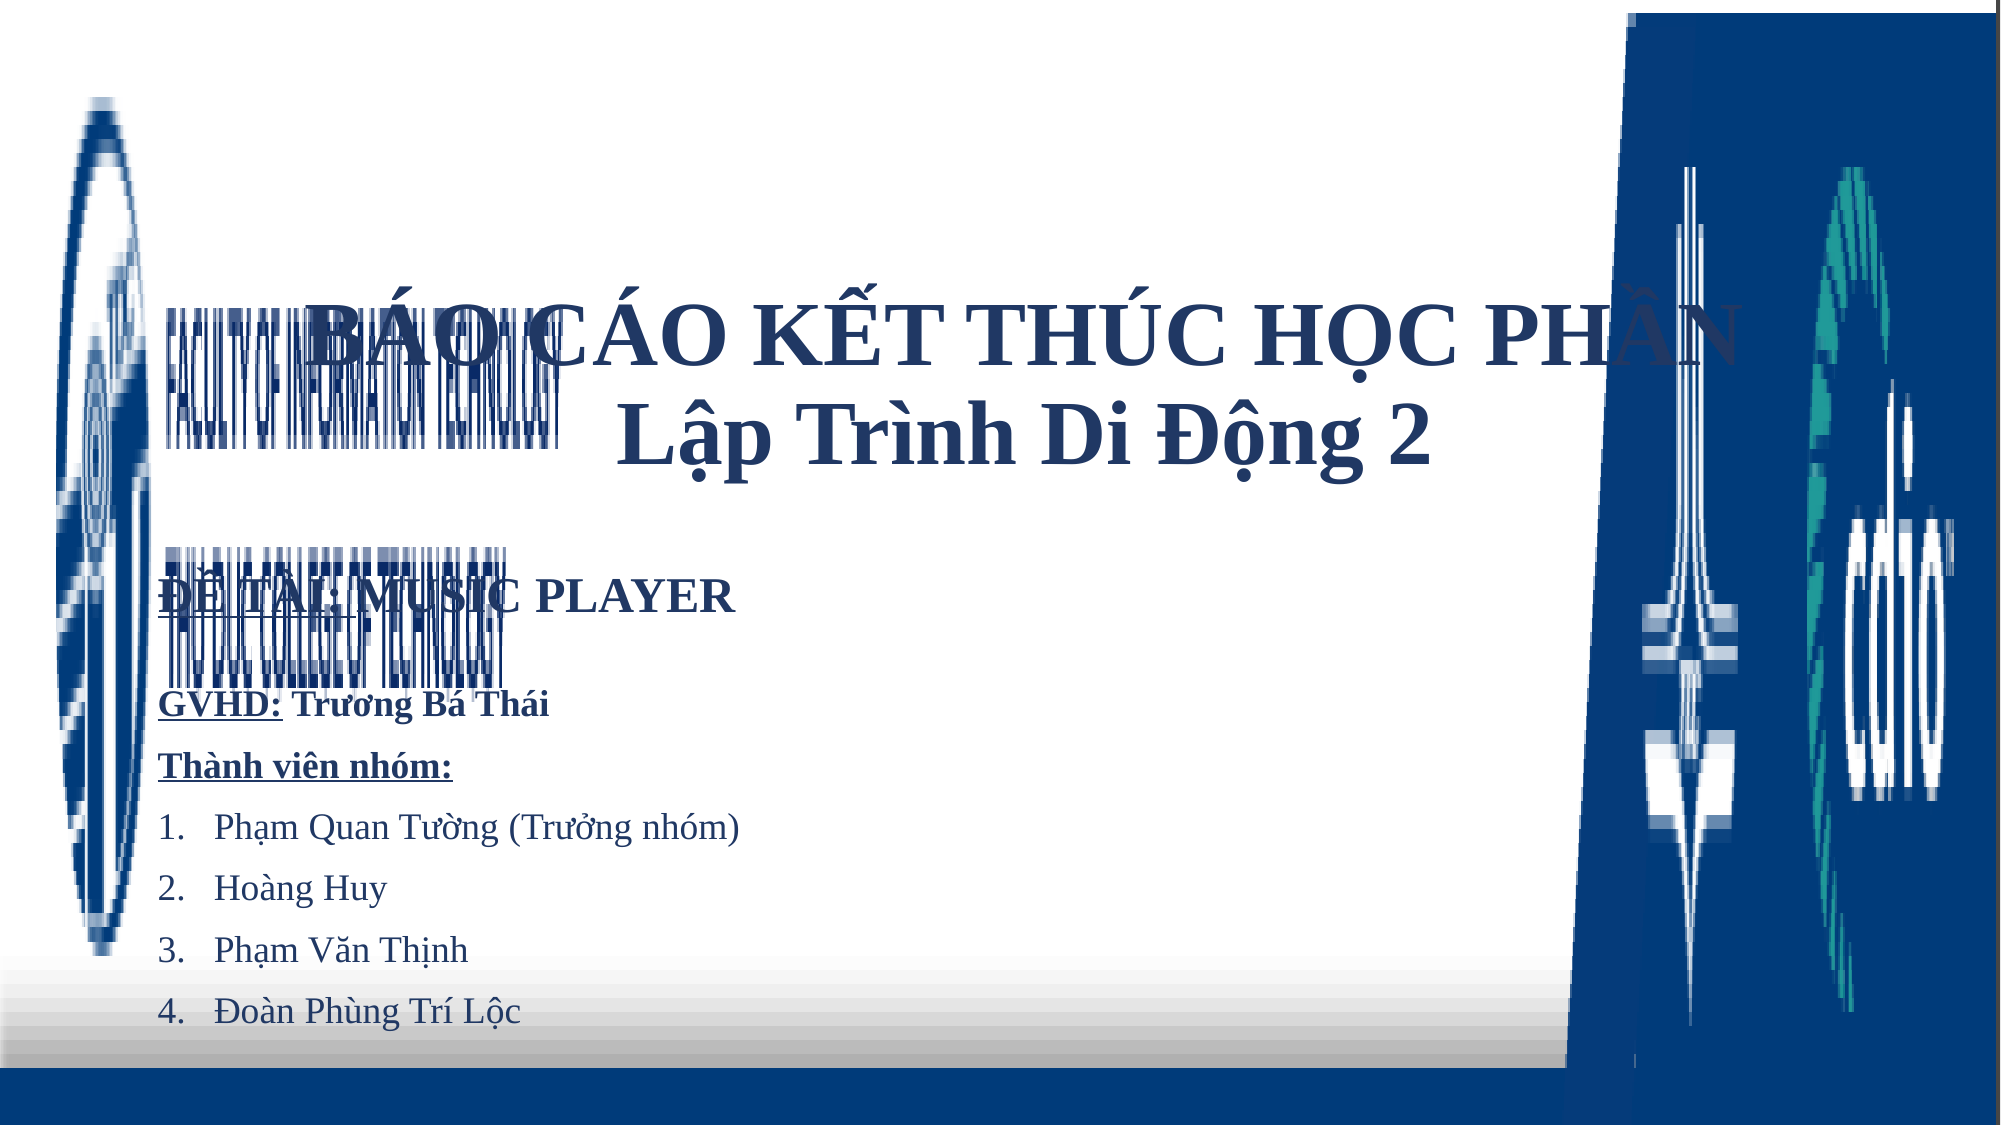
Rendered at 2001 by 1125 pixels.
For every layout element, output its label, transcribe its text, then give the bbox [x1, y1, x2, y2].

picture [0, 0, 2001, 1125]
title BÁO CÁO KẾT THÚC HỌC PHẦN Lập Trình Di Động 2 [234, 315, 1816, 493]
subtitle ĐỀ TÀI: MUSIC PLAYER GVHD: Trương Bá Thái Thành viên nhóm: Phạm Quan Tường (Trưởng nhóm) Hoàng Huy Phạm Văn Thịnh Đoàn Phùng Trí Lộc [142, 561, 825, 834]
